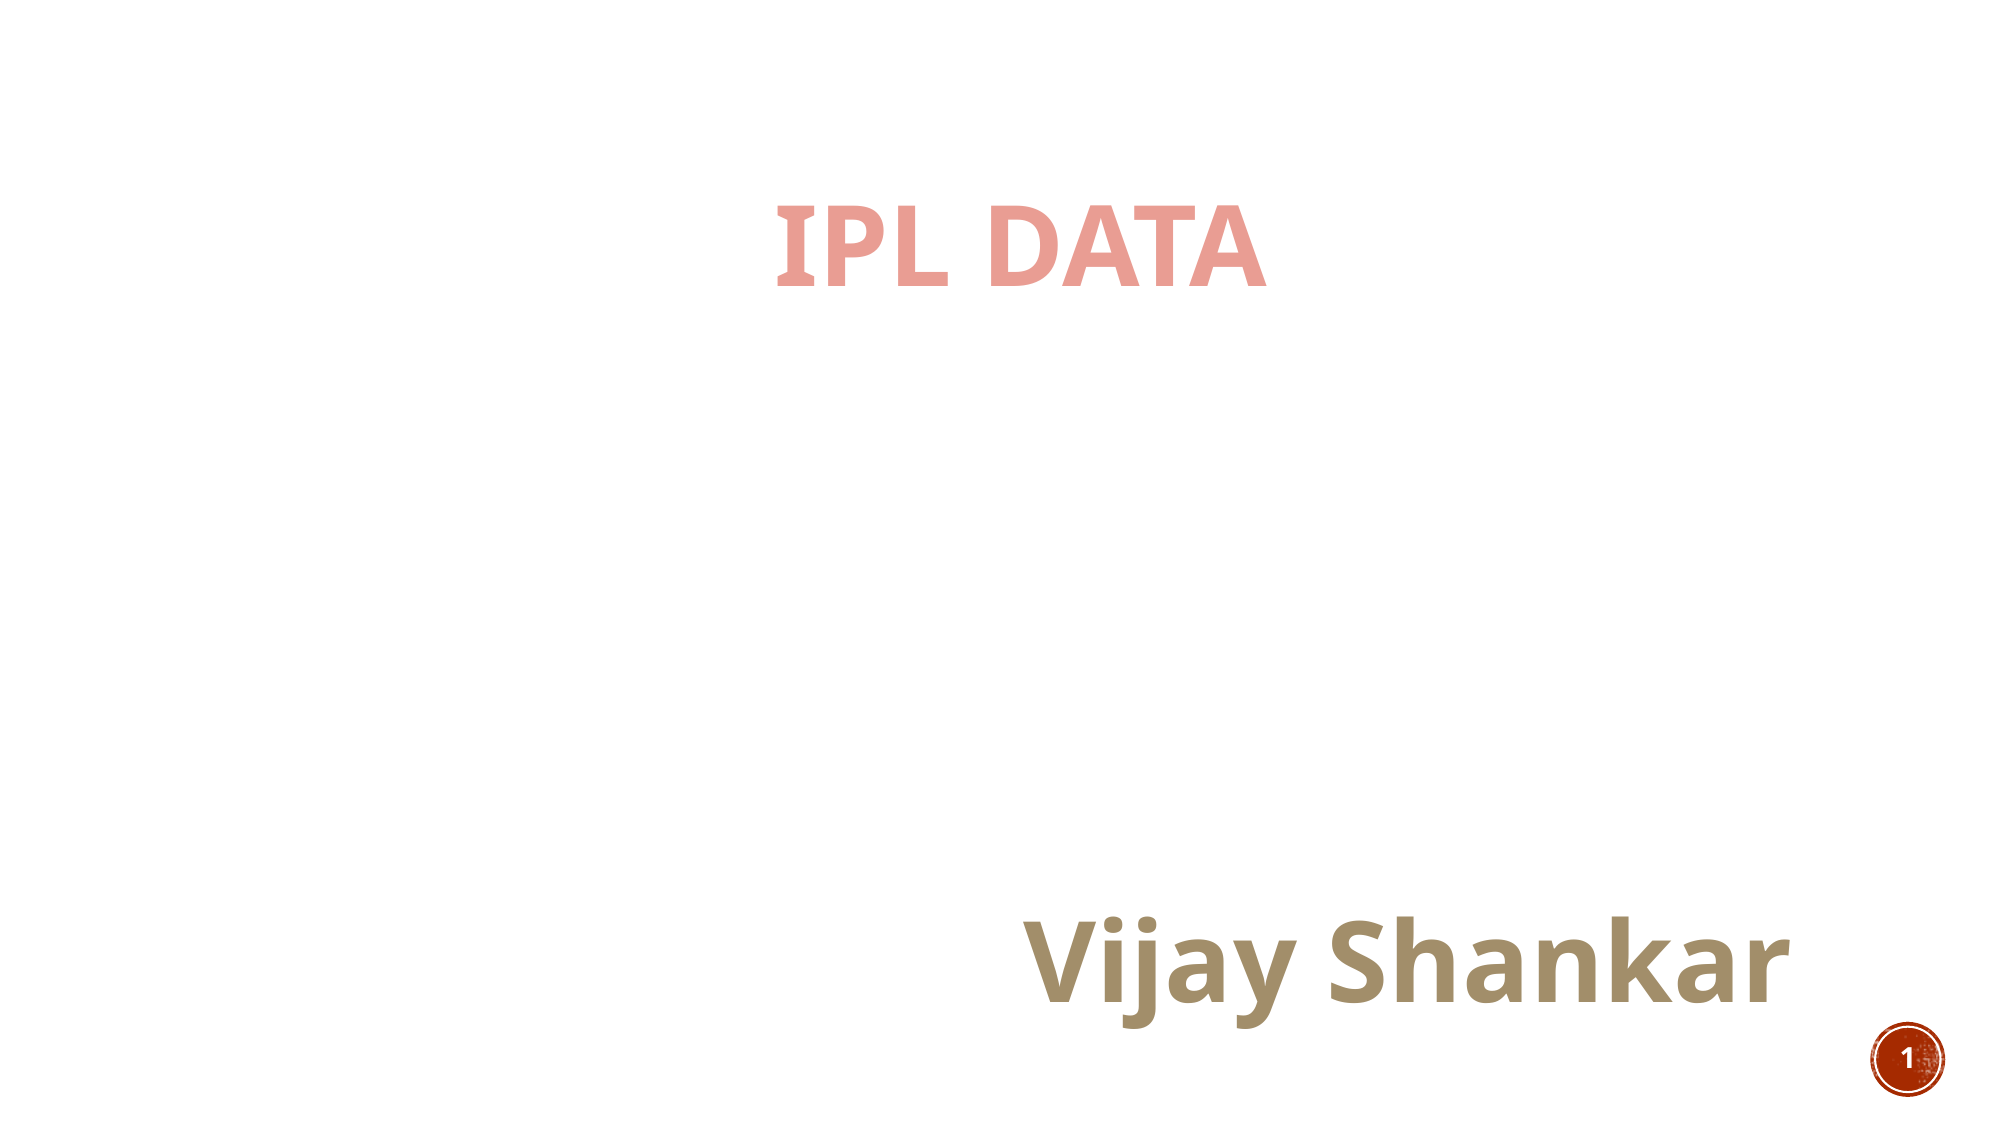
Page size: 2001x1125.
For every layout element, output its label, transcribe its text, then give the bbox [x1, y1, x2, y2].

text_box Vijay Shankar [1008, 882, 1809, 1033]
slide_number 1 [1855, 1028, 1961, 1089]
text_box IPL DATA [269, 166, 1743, 317]
